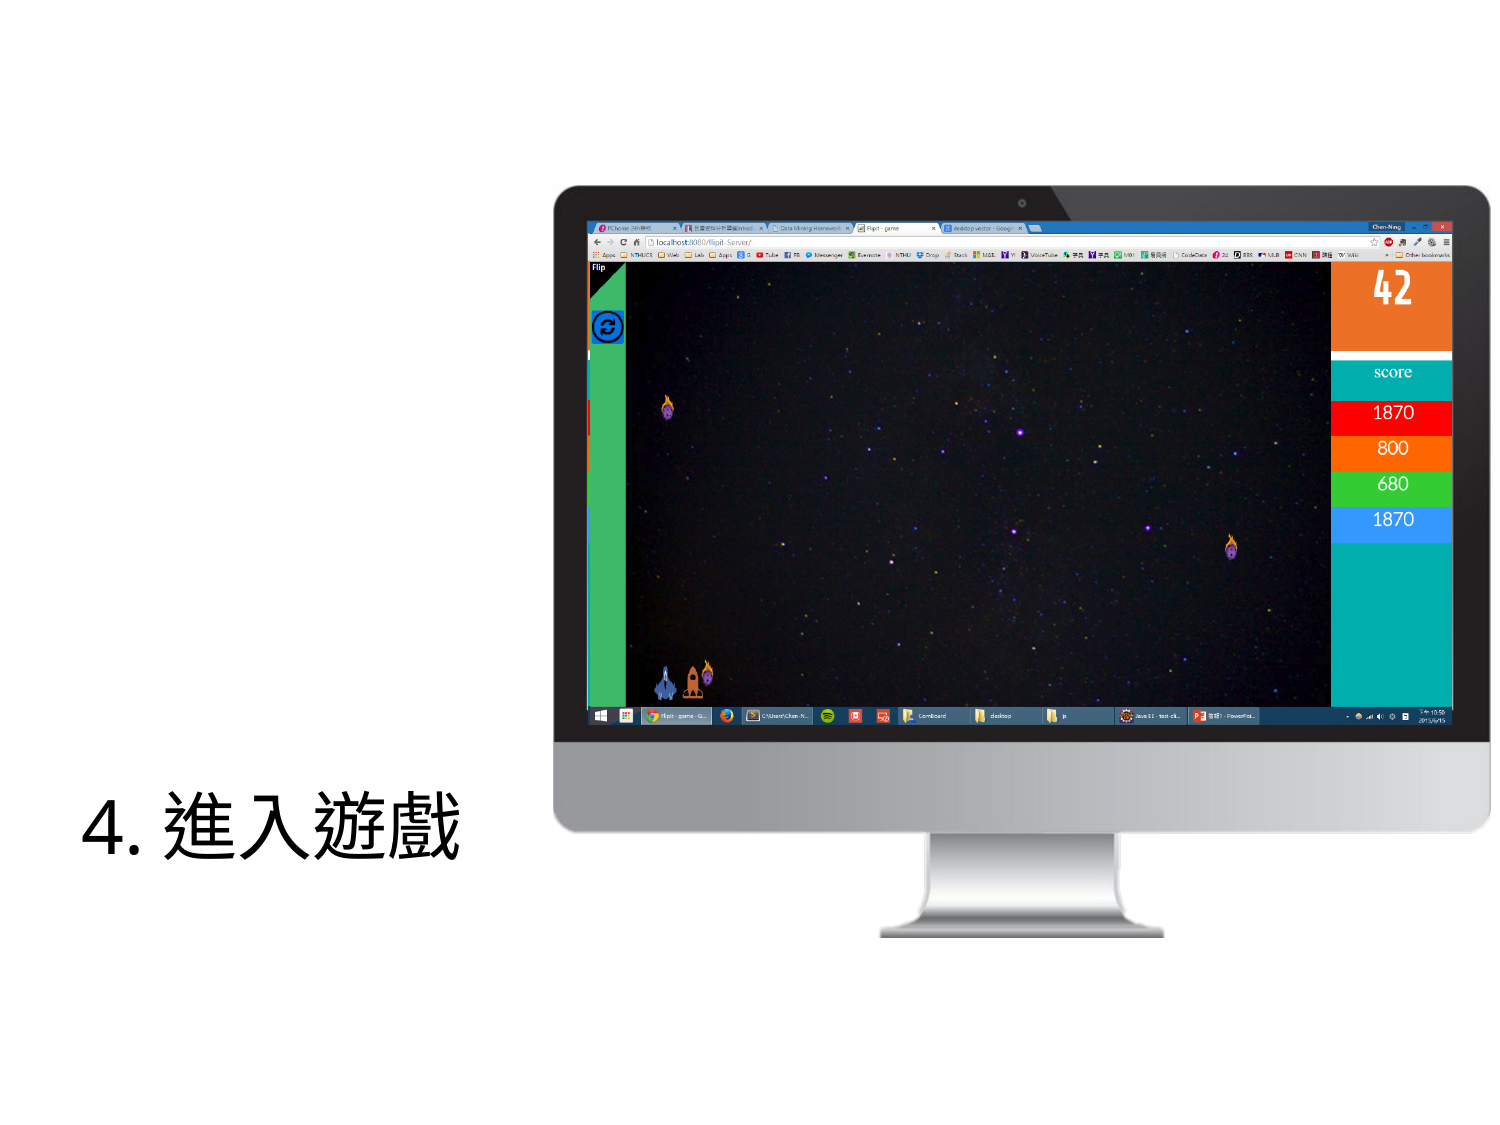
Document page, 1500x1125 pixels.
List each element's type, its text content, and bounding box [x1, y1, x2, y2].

title 4.進入遊戲 [66, 751, 553, 910]
picture [588, 222, 1452, 725]
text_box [553, 185, 1491, 939]
